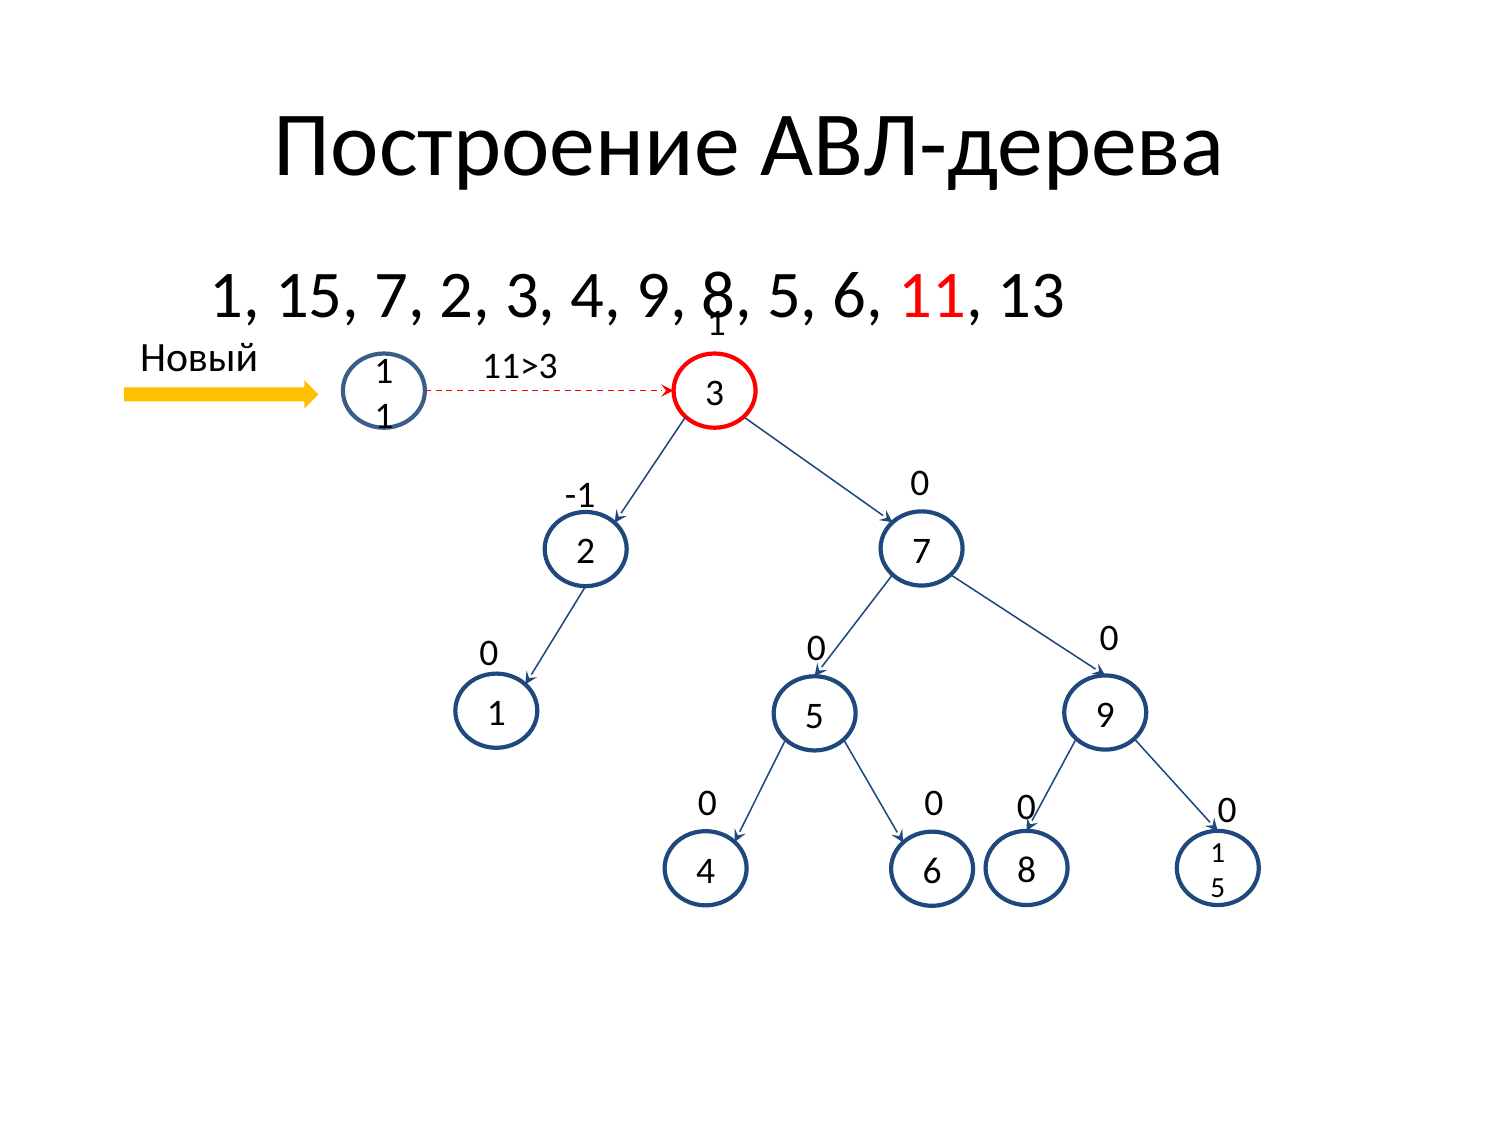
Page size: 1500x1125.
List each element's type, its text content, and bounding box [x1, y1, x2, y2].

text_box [664, 769, 751, 906]
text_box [734, 739, 786, 843]
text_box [983, 774, 1070, 906]
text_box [1133, 738, 1219, 832]
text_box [843, 739, 904, 843]
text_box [877, 450, 963, 586]
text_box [890, 770, 977, 906]
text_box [525, 585, 586, 685]
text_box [673, 290, 760, 428]
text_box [614, 416, 686, 524]
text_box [1026, 738, 1077, 832]
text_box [743, 416, 893, 523]
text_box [445, 619, 538, 748]
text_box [123, 299, 674, 428]
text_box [537, 462, 627, 587]
title Построение АВЛ-дерева [75, 45, 1425, 233]
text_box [950, 574, 1106, 676]
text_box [1176, 777, 1270, 906]
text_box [814, 574, 893, 677]
list 1, 15, 7, 2, 3, 4, 9, 8, 5, 6, 11, 13 [194, 243, 1297, 338]
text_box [773, 615, 860, 751]
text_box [1063, 605, 1152, 750]
